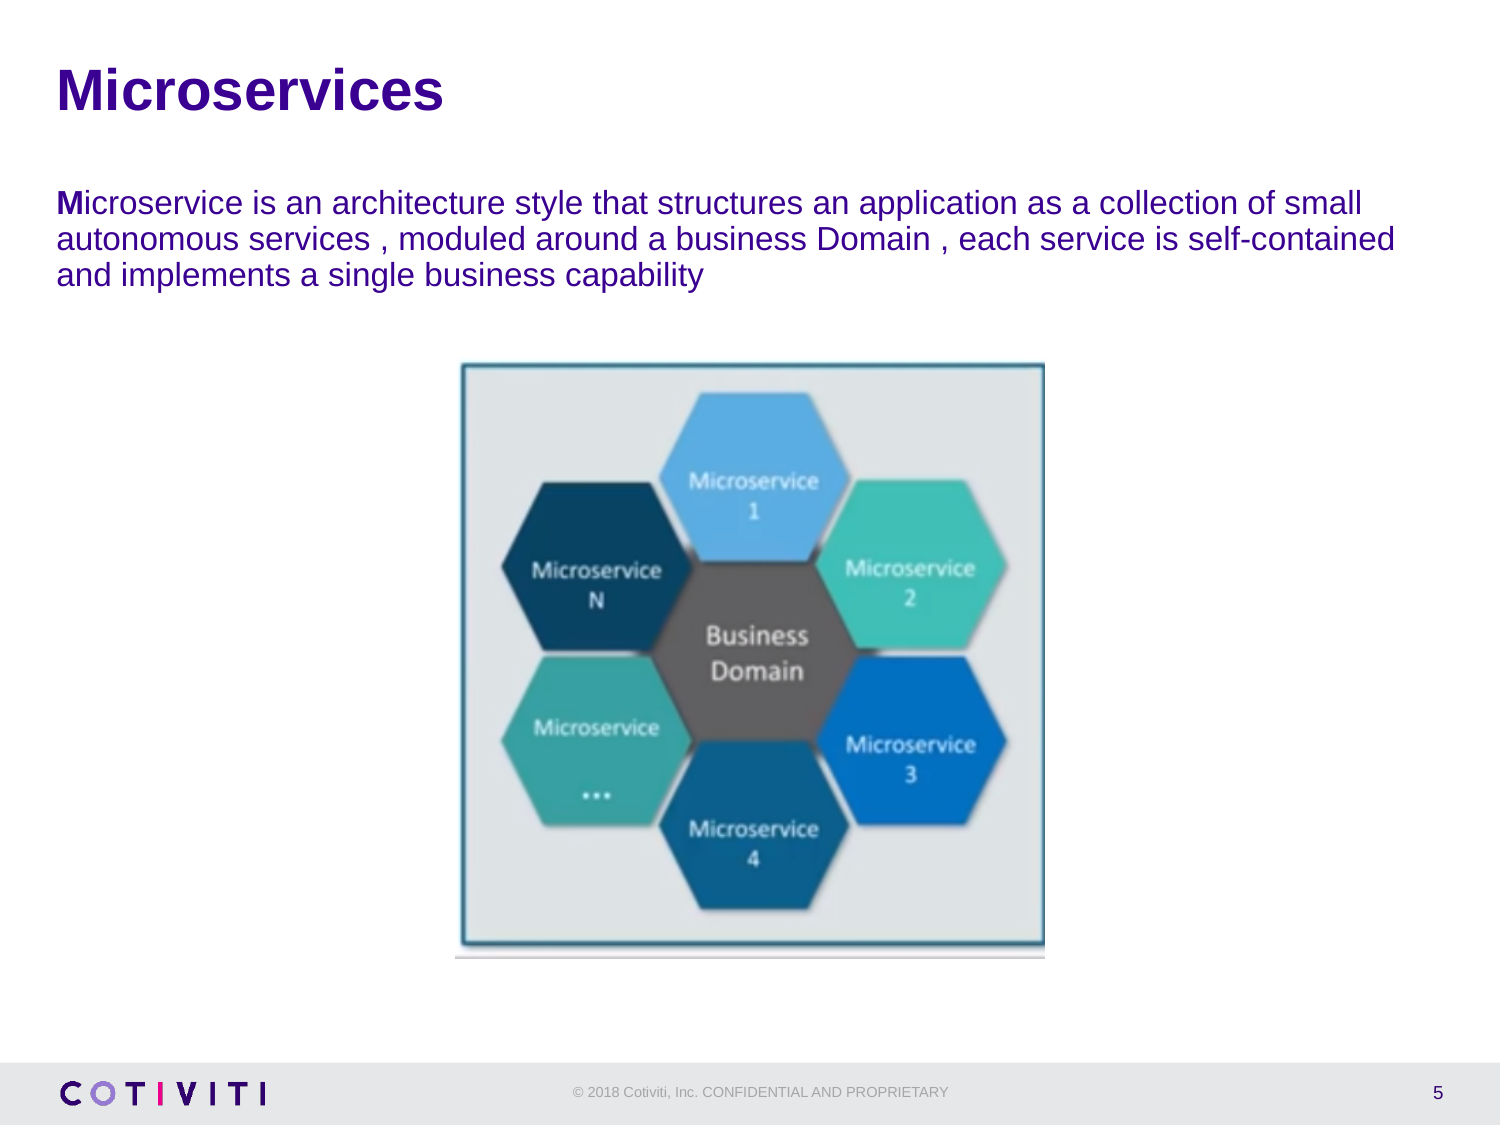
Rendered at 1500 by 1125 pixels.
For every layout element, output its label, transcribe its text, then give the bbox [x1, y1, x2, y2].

picture [455, 357, 1045, 959]
picture [56, 1066, 277, 1119]
slide_number 5 [1384, 1069, 1444, 1115]
title Microservices Microservice is an architecture style that structures an application as a collection of small autonomous services , moduled around a business Domain , each service is self-contained and implements a single business capability [56, 59, 1444, 1022]
